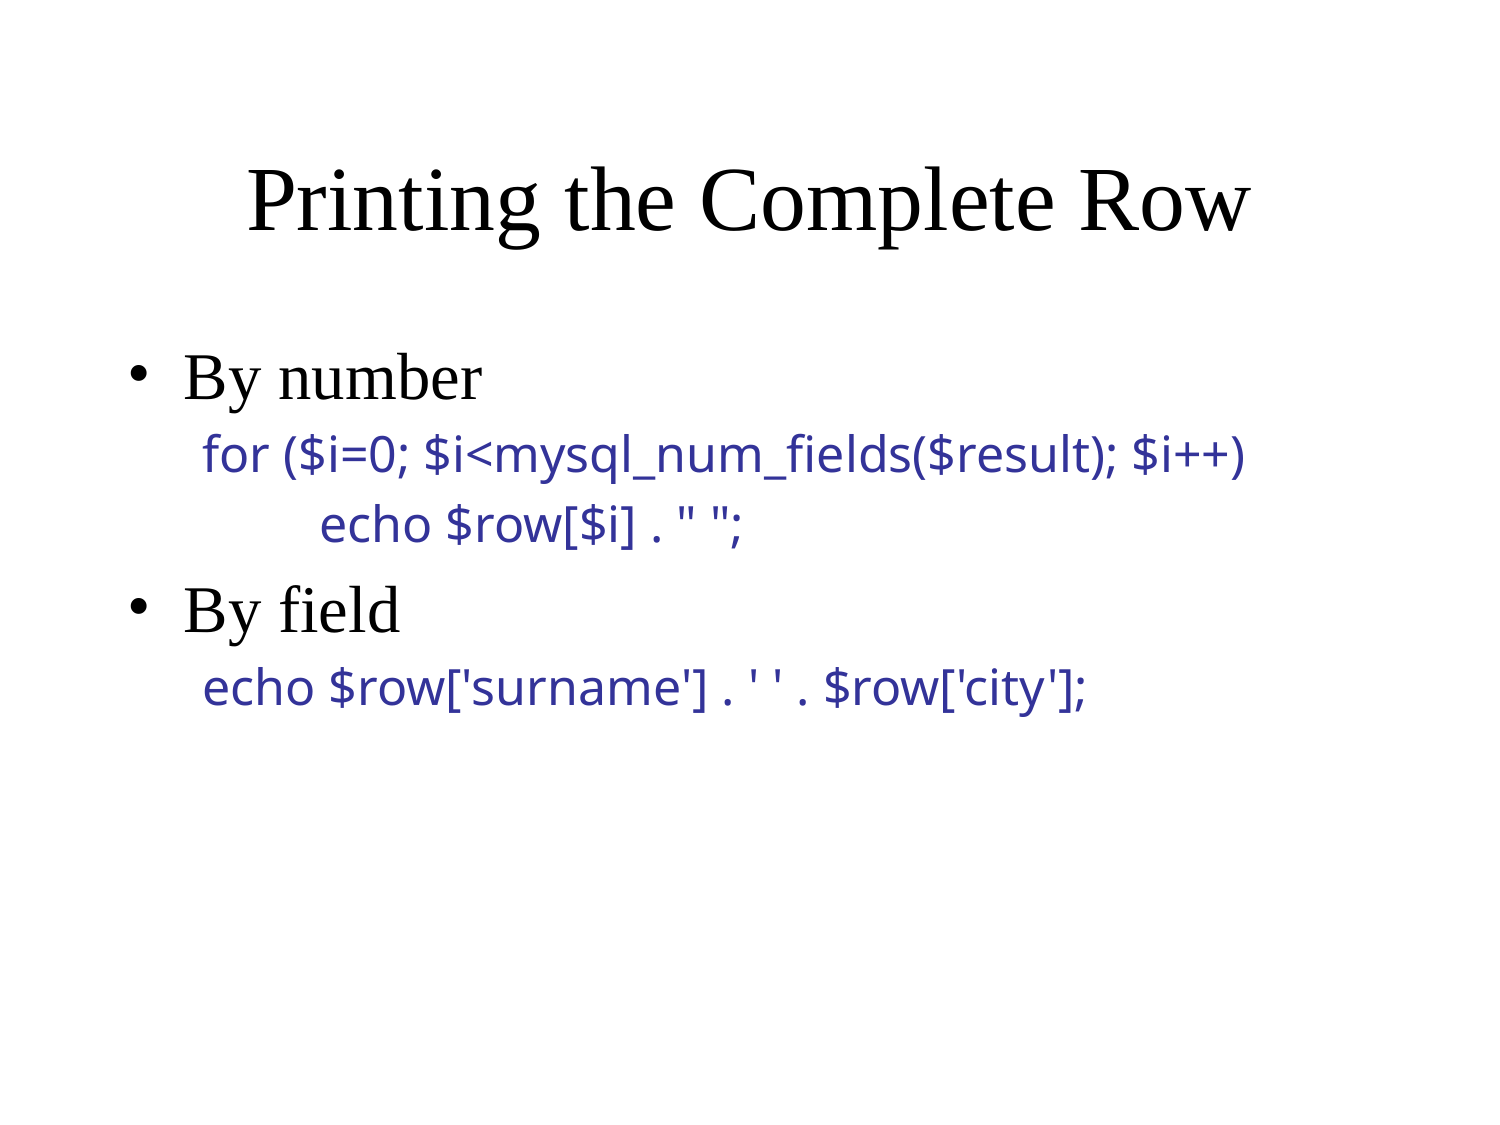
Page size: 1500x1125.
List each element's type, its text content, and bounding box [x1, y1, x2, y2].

title Printing the Complete Row [112, 99, 1388, 288]
list By number for ($i=0; $i<mysql_num_fields($result); $i++) echo $row[$i] . " "; By field echo $row['surname'] . ' ' . $row['city']; [112, 324, 1388, 1000]
